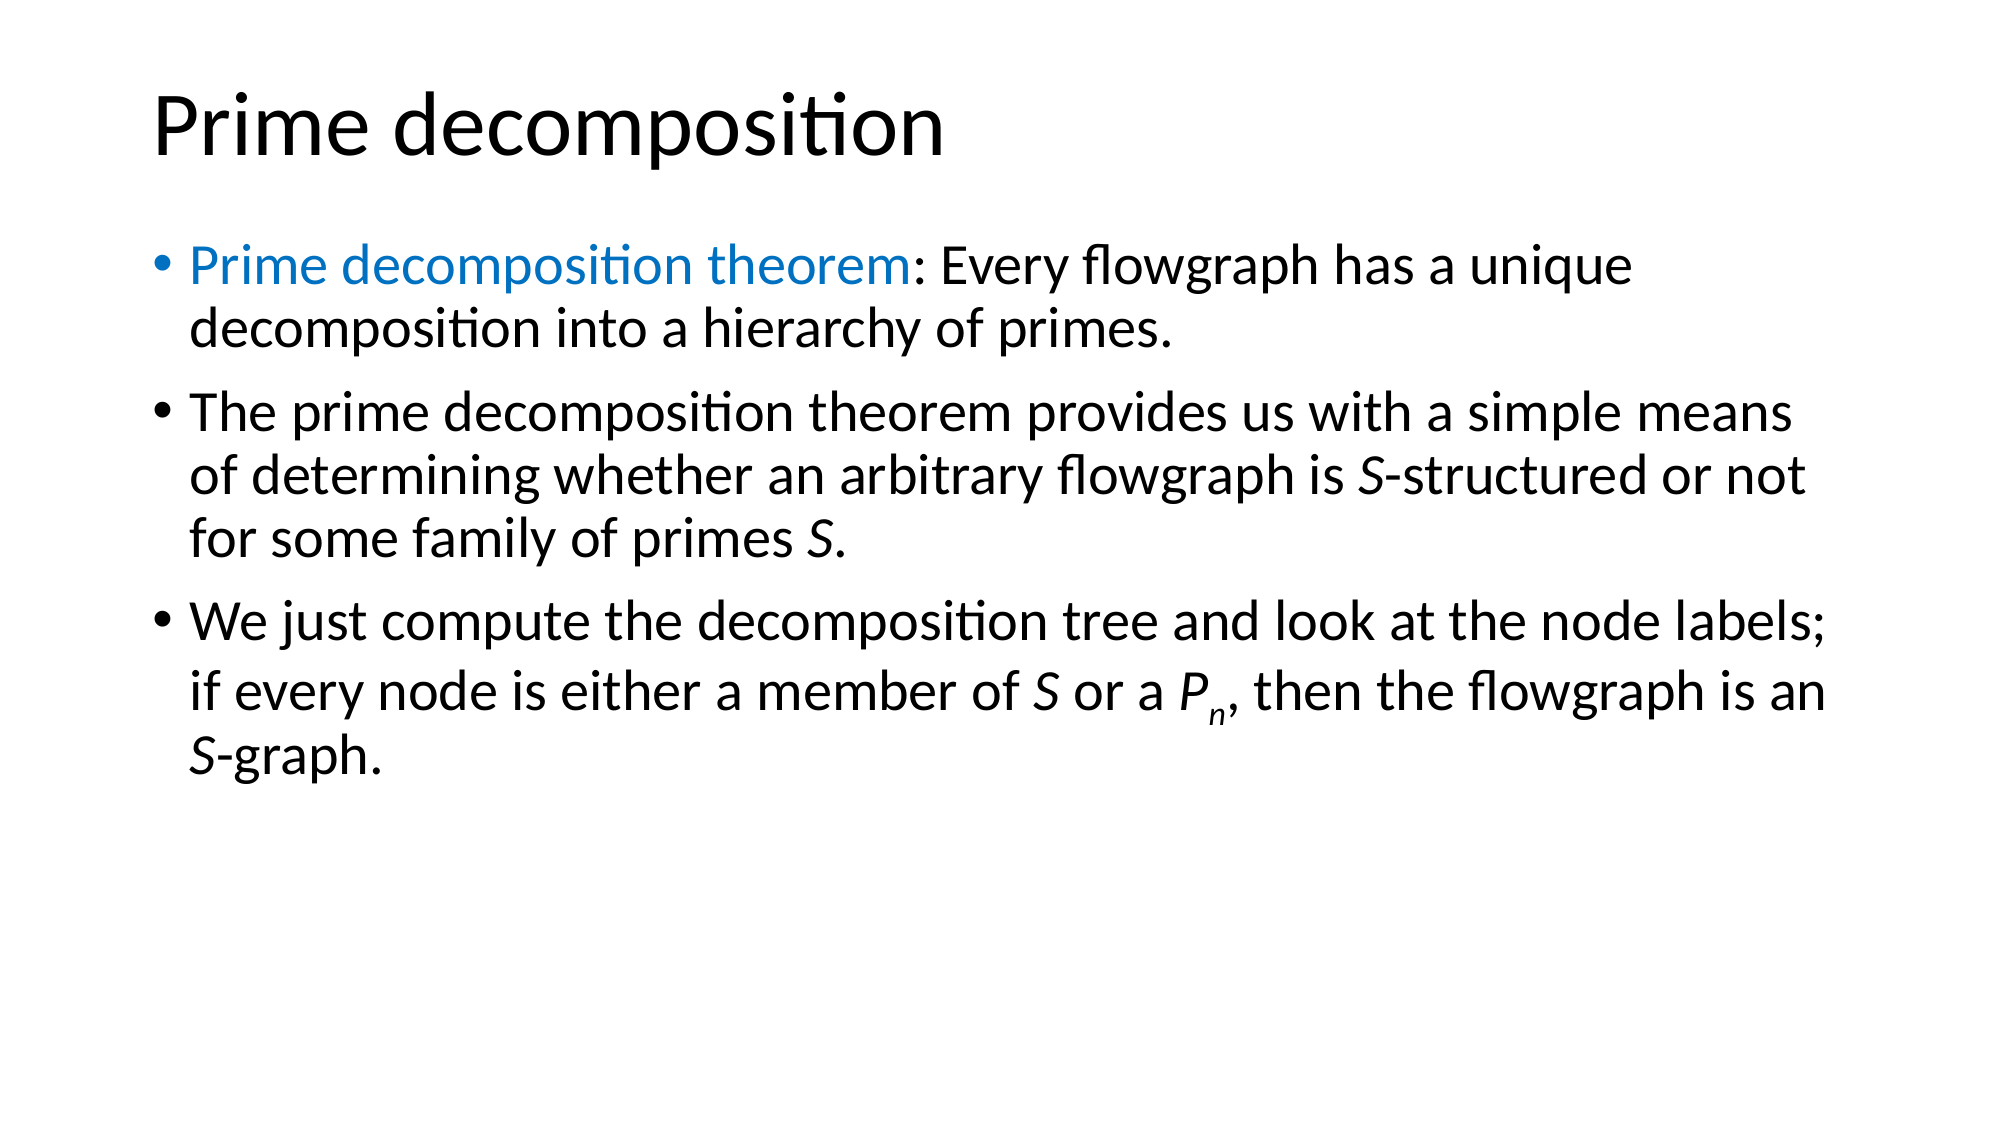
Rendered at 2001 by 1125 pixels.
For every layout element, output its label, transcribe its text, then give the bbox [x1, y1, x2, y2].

list Prime decomposition theorem: Every ﬂowgraph has a unique decomposition into a hierarchy of primes. The prime decomposition theorem provides us with a simple means of determining whether an arbitrary ﬂowgraph is S-structured or not for some family of primes S. We just compute the decomposition tree and look at the node labels; if every node is either a member of S or a Pn, then the ﬂowgraph is an S-graph. [137, 227, 1863, 1014]
title Prime decomposition [137, 59, 1863, 191]
